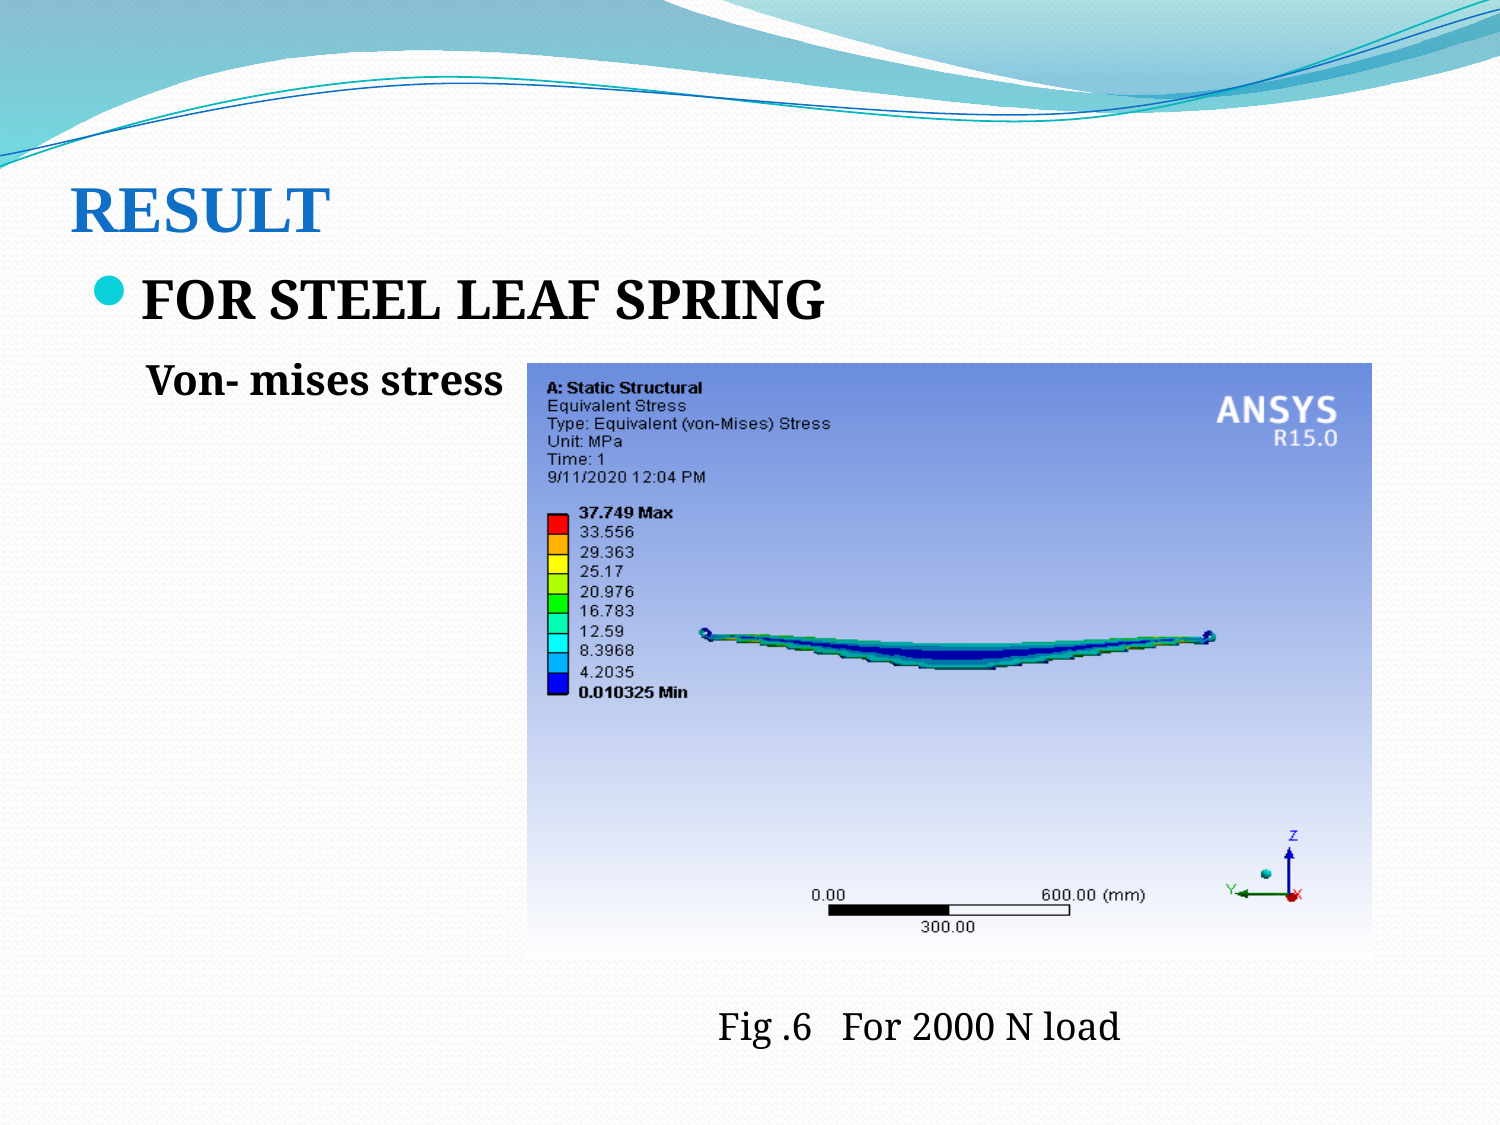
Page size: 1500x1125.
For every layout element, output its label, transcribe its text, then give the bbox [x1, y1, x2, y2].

picture [527, 362, 1372, 959]
title RESULT [70, 58, 1421, 247]
text_box Fig .6 For 2000 N load [703, 996, 1172, 1056]
list FOR STEEL LEAF SPRING Von- mises stress [75, 257, 1425, 1090]
table_cell Carbon spring [520, 364, 1378, 972]
